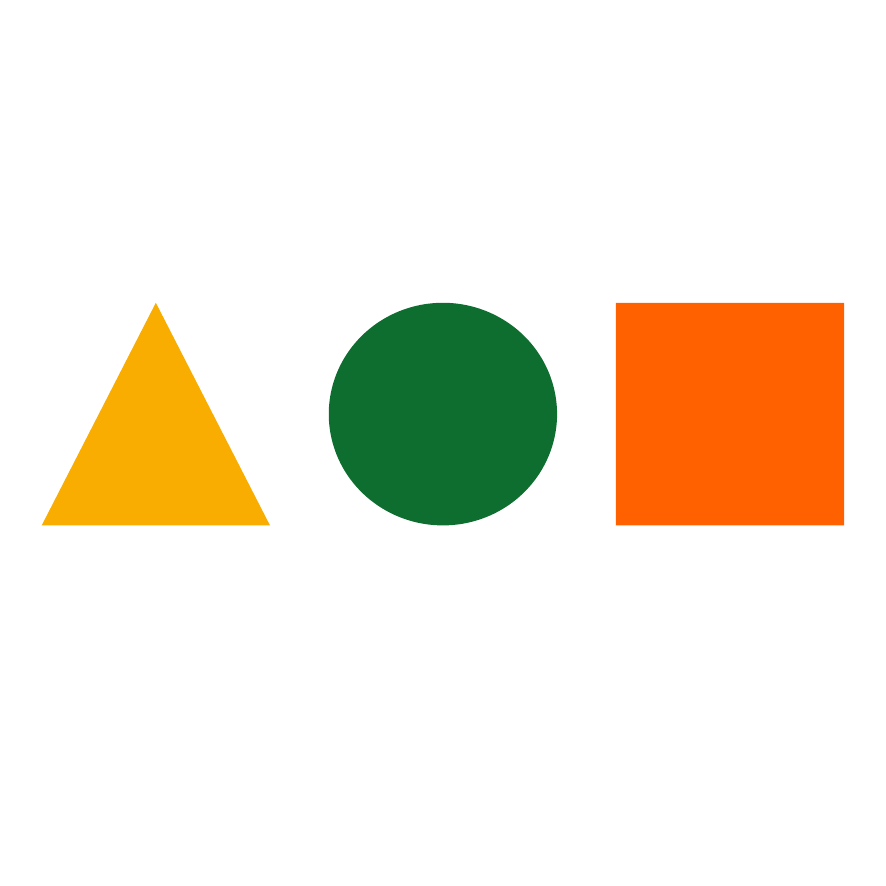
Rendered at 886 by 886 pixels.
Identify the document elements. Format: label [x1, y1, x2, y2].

text_box [327, 301, 559, 527]
text_box [39, 299, 273, 527]
text_box [614, 301, 846, 527]
